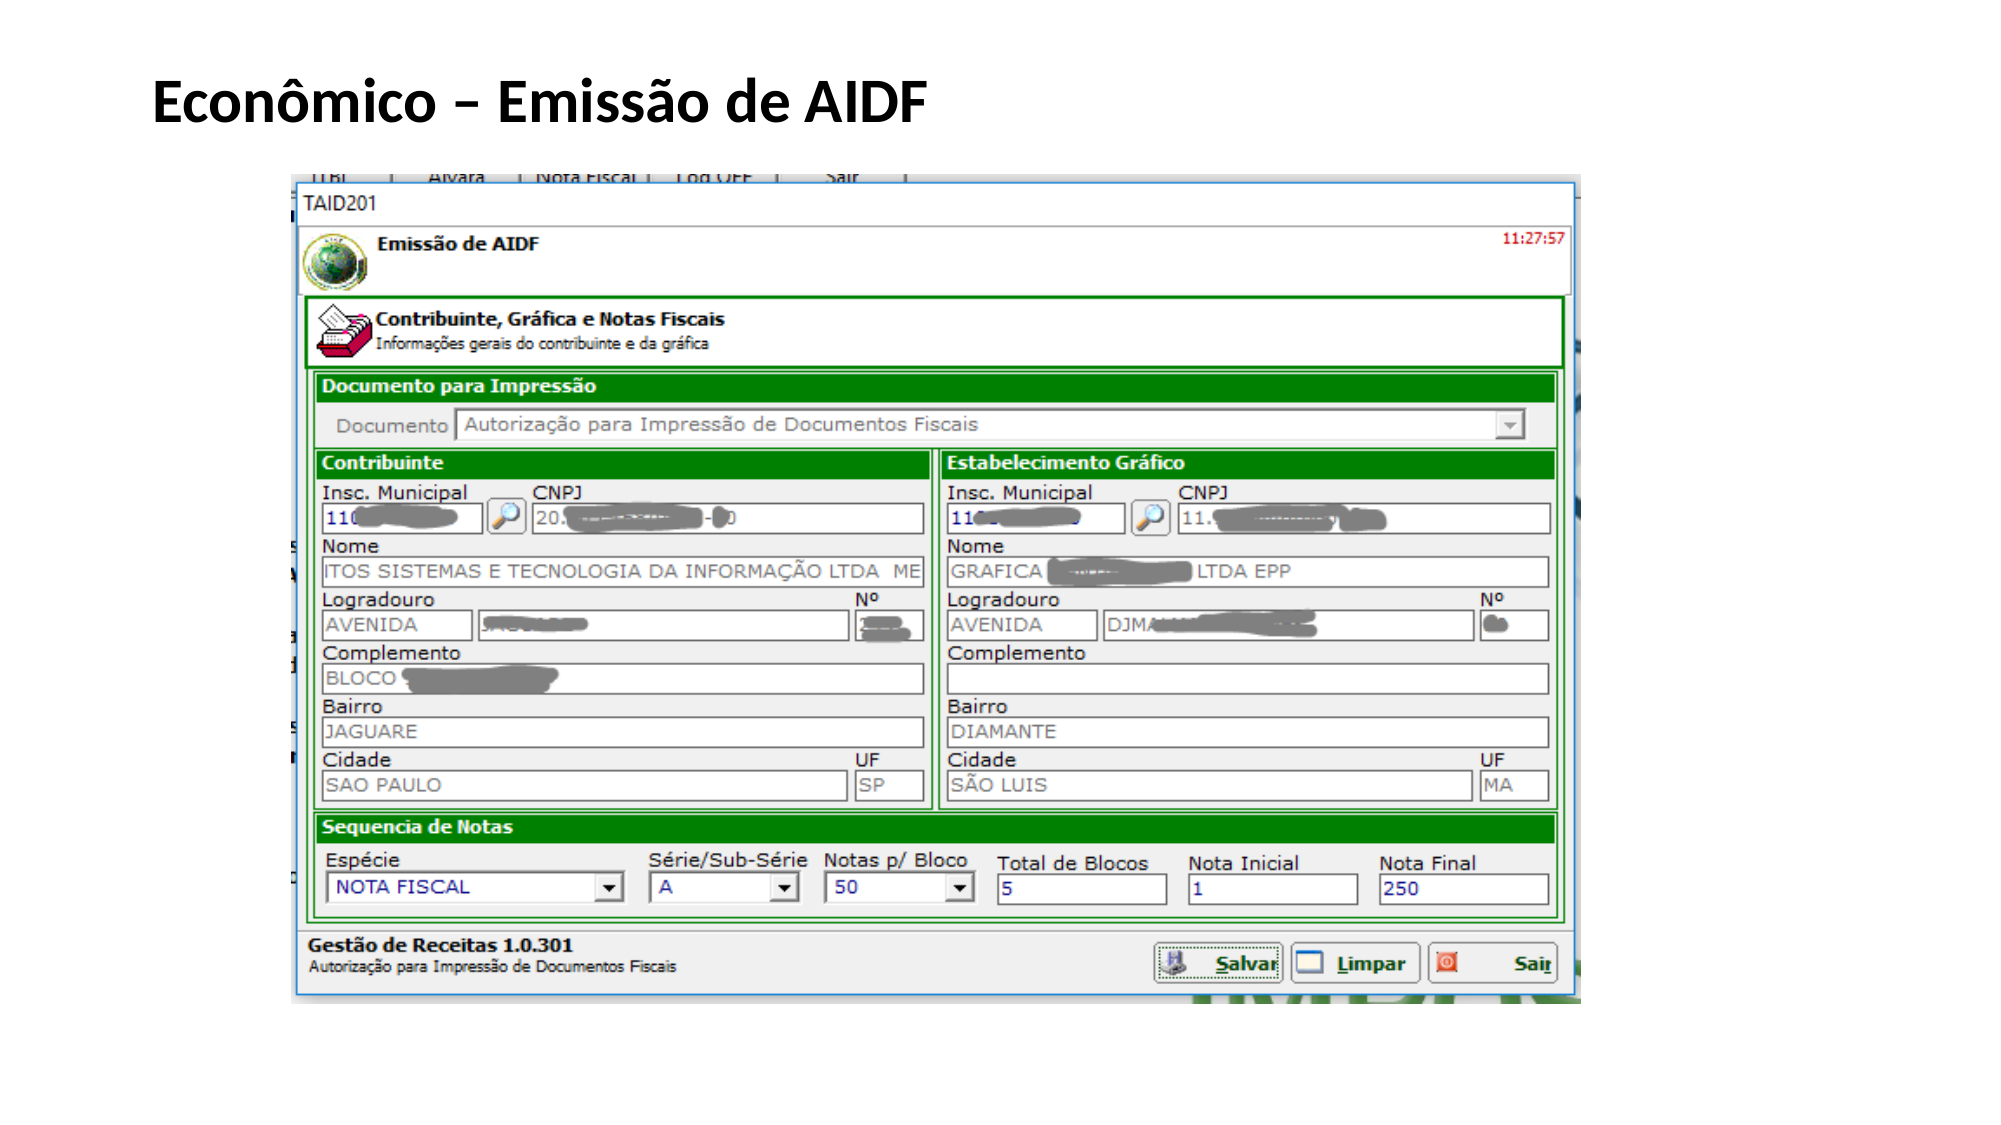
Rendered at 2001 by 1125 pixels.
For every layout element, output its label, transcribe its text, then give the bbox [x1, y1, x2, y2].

title Econômico – Emissão de AIDF [137, 59, 1863, 144]
picture [291, 174, 1581, 1004]
